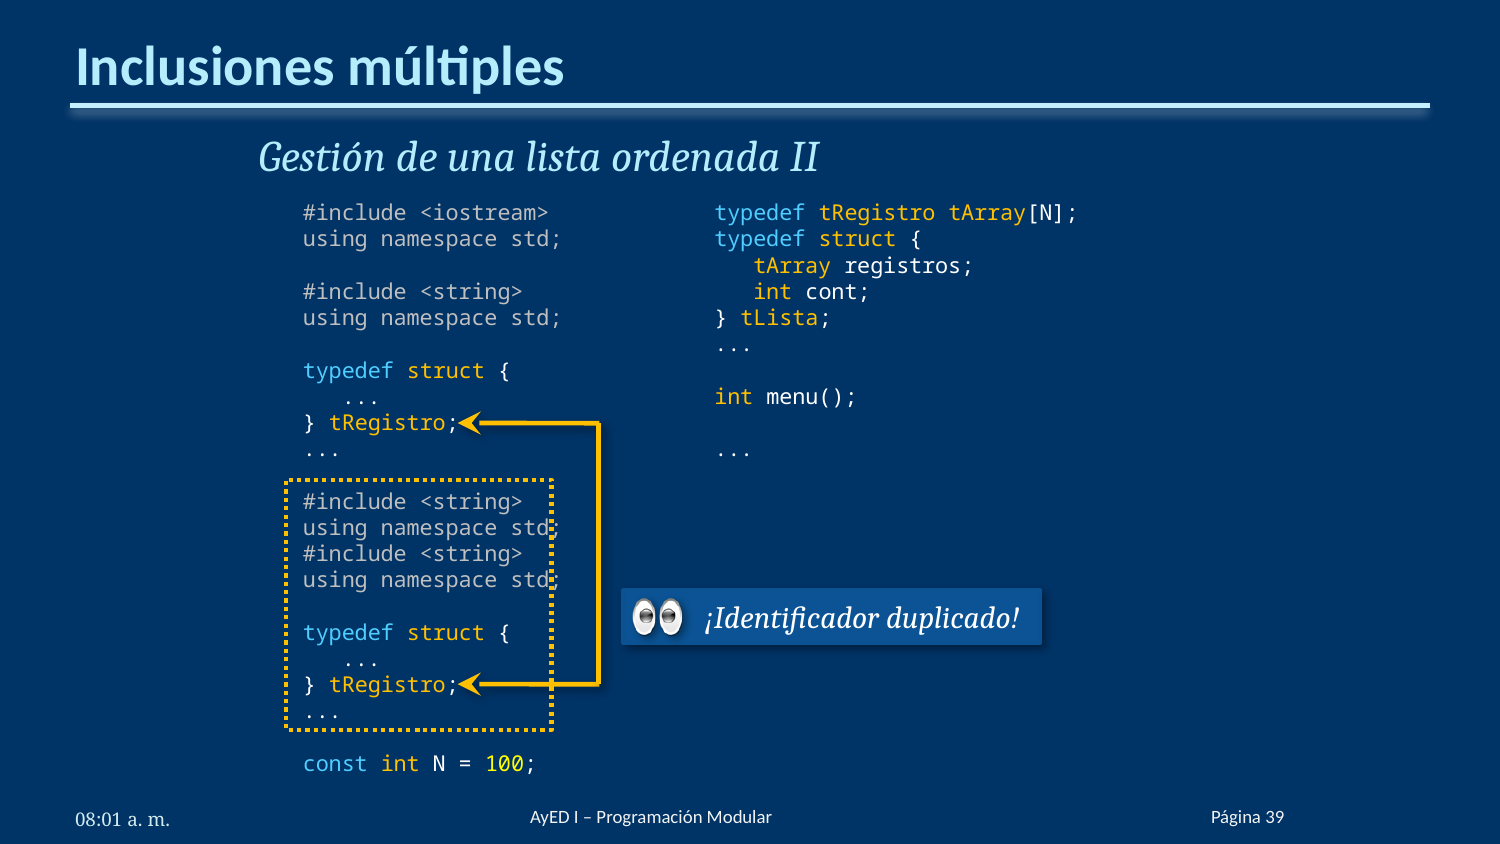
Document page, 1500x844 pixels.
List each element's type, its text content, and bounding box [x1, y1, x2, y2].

footer AyED I – Programación Modular [529, 790, 1046, 827]
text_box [623, 589, 1041, 644]
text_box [457, 422, 600, 685]
title Inclusiones múltiples [75, 35, 1425, 97]
footer AyED I – Programación Modular [451, 478, 554, 696]
text_box [284, 478, 554, 732]
text_box #include <iostream> using namespace std; #include <string> using namespace std; typedef struct { ... } tRegistro; ... #include <string> using namespace std; #include <string> using namespace std; typedef struct { ... } tRegistro; ... const int N = 100; typedef tRegistro tArray[N]; typedef struct { tArray registros; int cont; } tLista; ... int menu(); ... [288, 191, 1141, 790]
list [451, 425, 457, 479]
list Acceso a miembros de un espacio de nombres Operador de resolución de ámbito (::) Acceso a las variables del espacio de nombres miEspacio: Nombre del espacio y operador de resolución de ámbito miEspacio::i miEspacio::d Puede haber entidades con el mismo identificador en distintos módulos o en ámbitos distintos de un mismo módulo Cada declaración en un espacio de nombres distinto: namespace primero { namespace segundo { int x = 5; double x = 3.1416; } } Ahora se distingue entre primero::x y segundo::x [454, 478, 554, 693]
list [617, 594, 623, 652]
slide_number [458, 685, 554, 690]
slide_number Página 39 [1136, 782, 1285, 827]
list Gestión de una lista ordenada II [243, 120, 1273, 750]
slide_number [75, 788, 425, 833]
